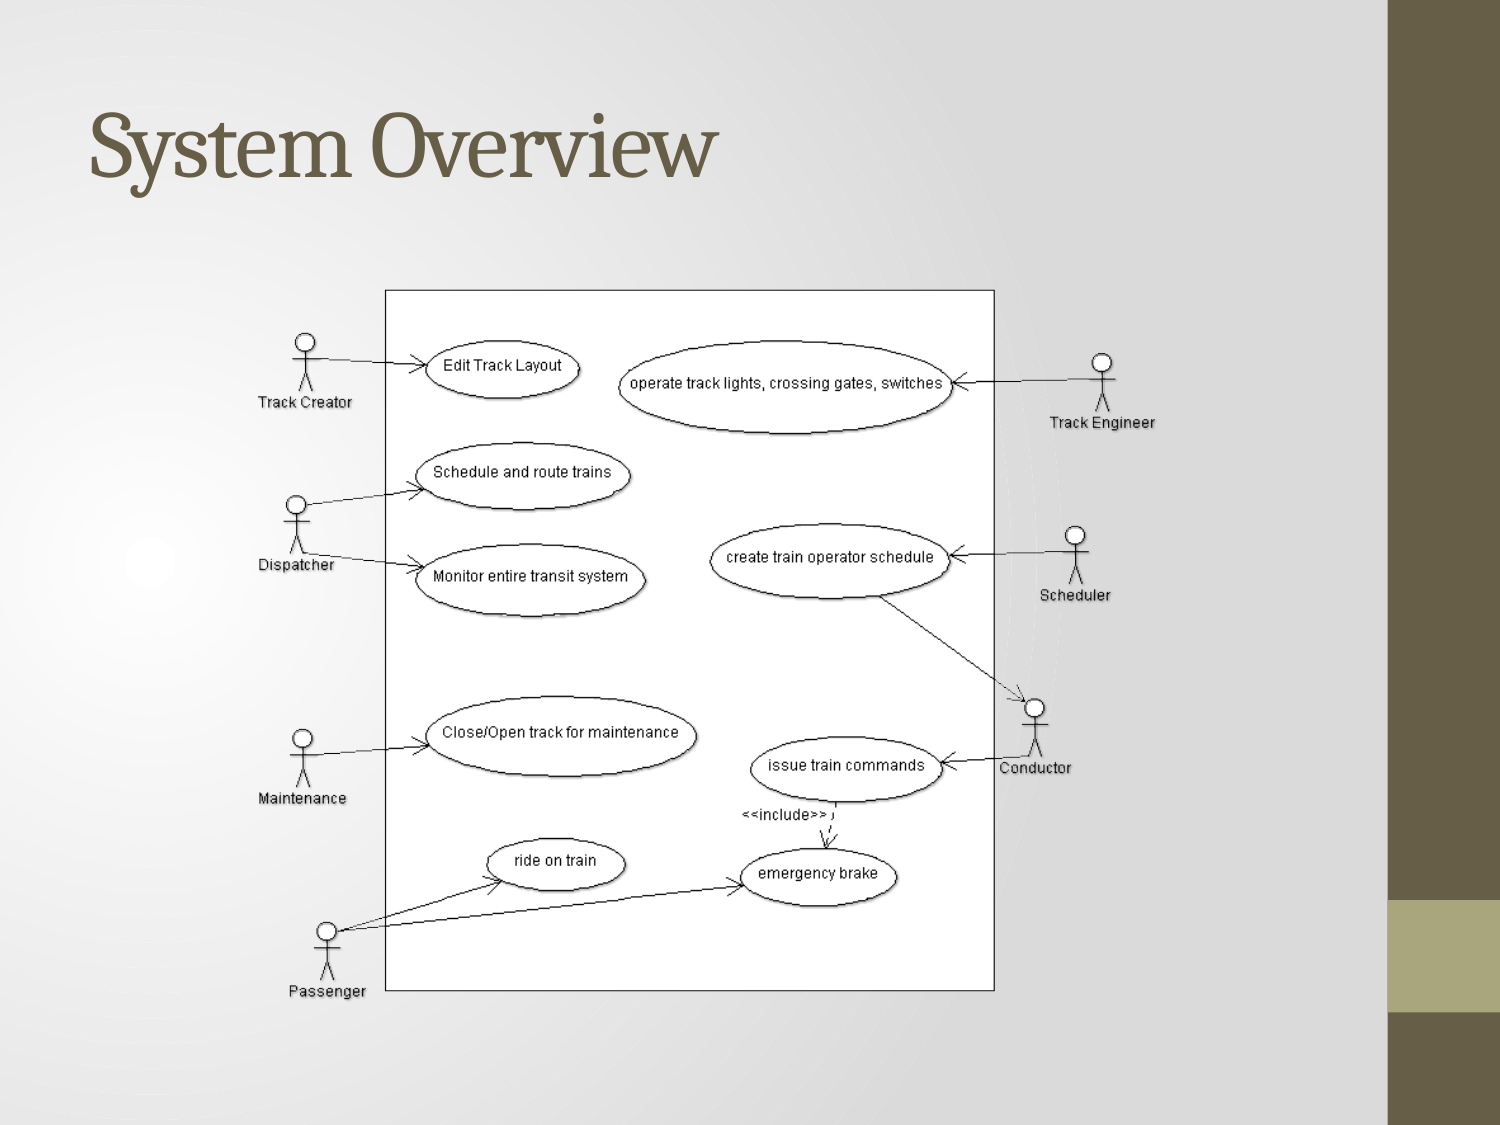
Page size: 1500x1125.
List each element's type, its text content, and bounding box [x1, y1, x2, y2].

title System Overview [75, 45, 1325, 233]
picture [49, 249, 1364, 1125]
